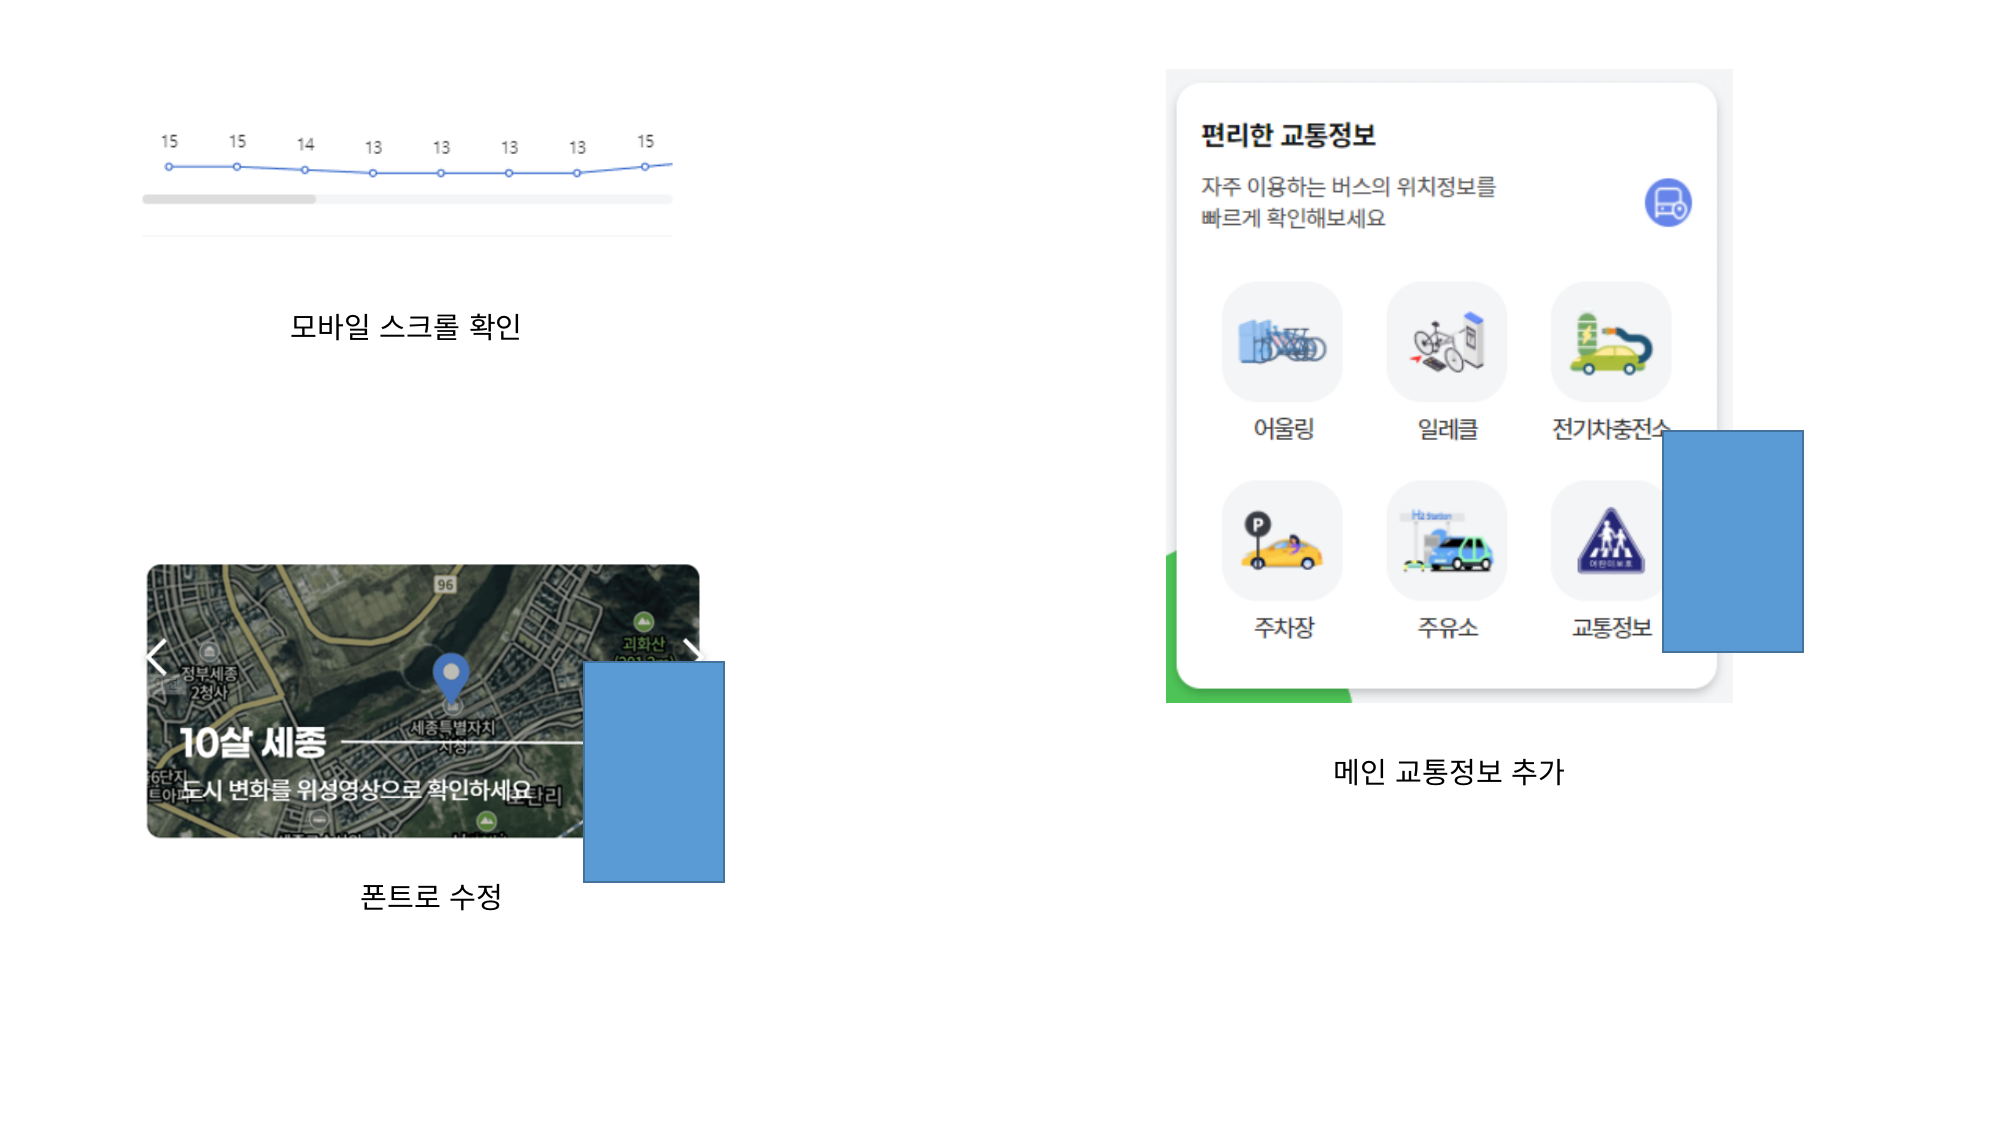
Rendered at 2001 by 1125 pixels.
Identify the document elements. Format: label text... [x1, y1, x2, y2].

text_box 모바일 스크롤 확인 [275, 301, 538, 352]
picture [140, 562, 724, 844]
text_box [1733, 430, 1804, 653]
text_box 폰트로 수정 [345, 872, 519, 923]
picture [1166, 69, 1733, 703]
picture [127, 121, 687, 246]
text_box 메인 교통정보 추가 [1318, 746, 1581, 797]
text_box [583, 661, 725, 883]
